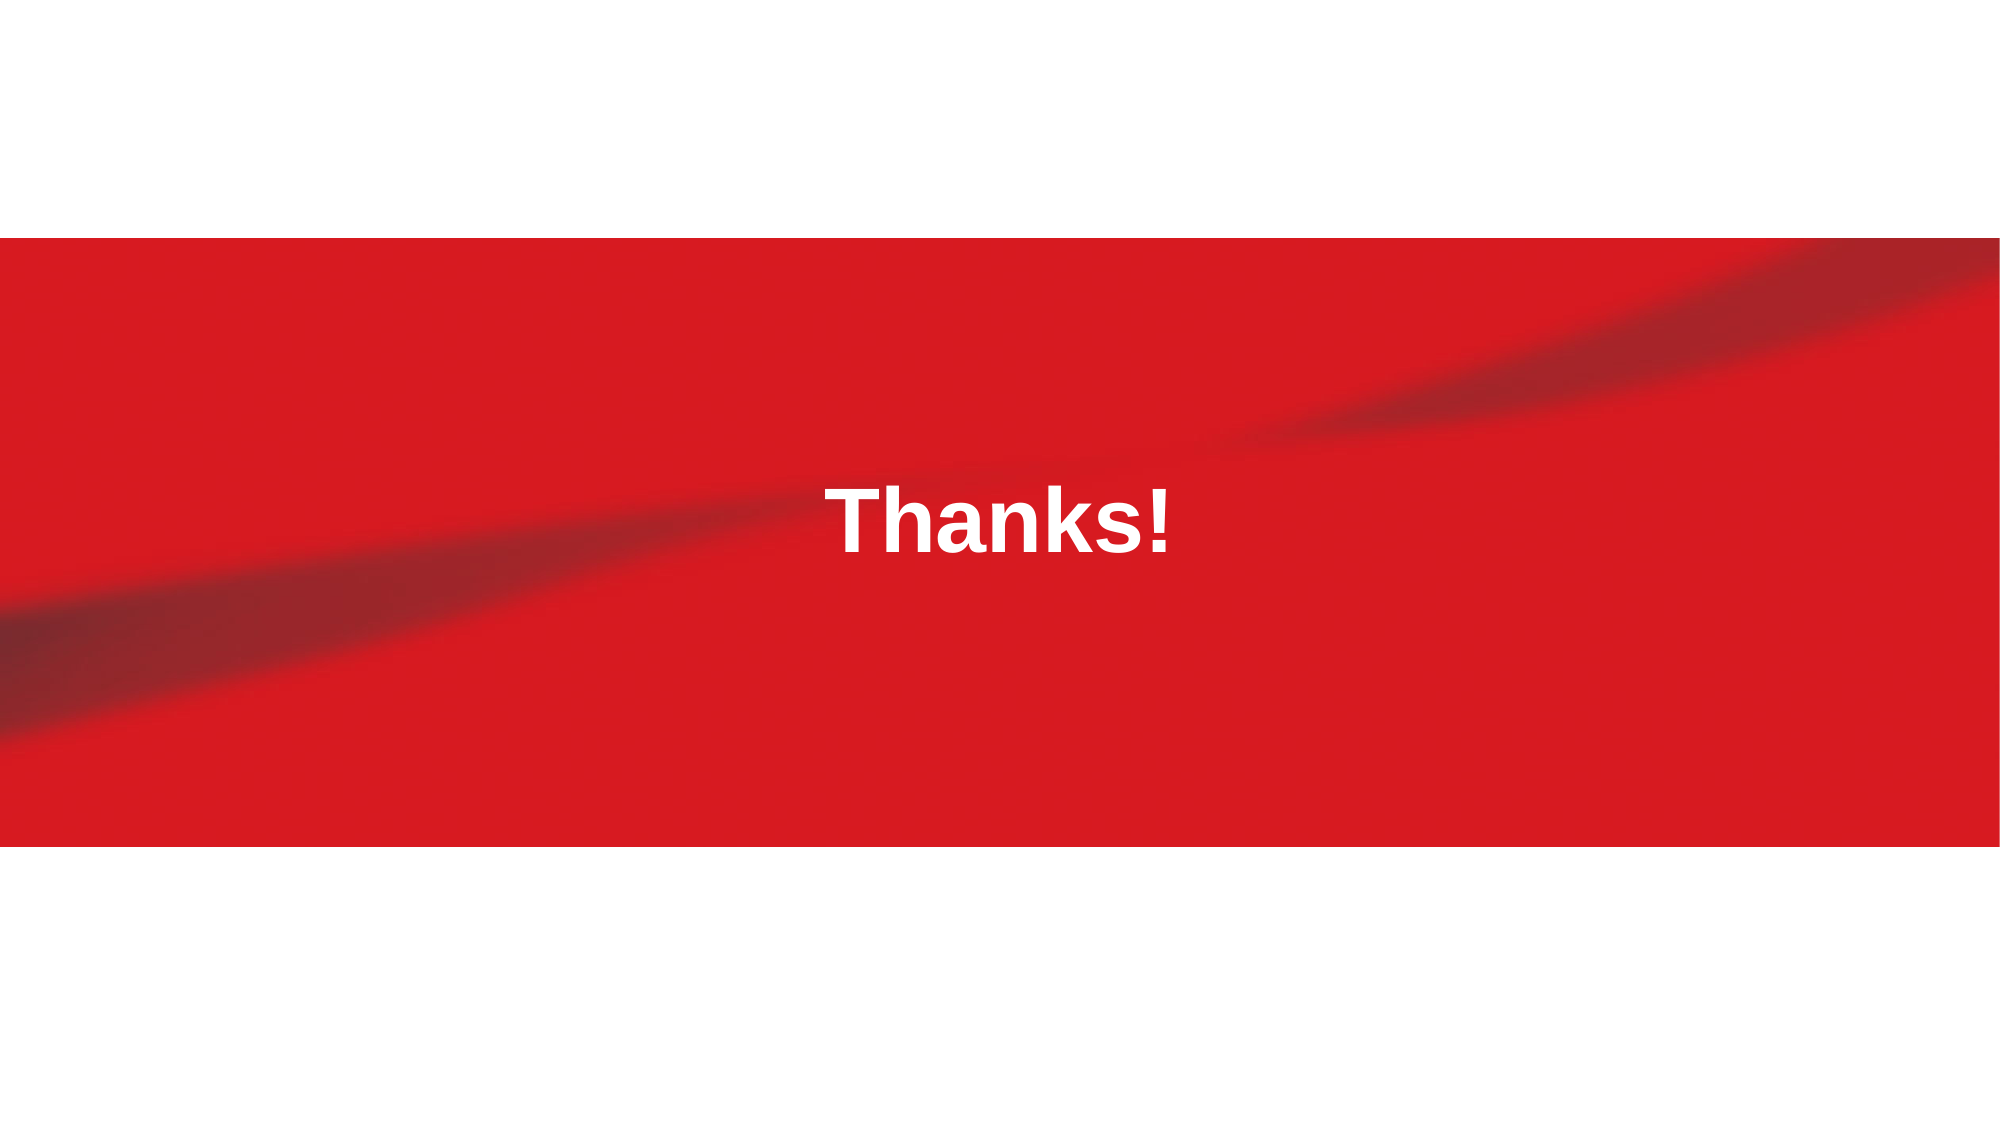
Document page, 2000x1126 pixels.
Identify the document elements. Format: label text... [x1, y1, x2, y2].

picture [0, 238, 2000, 847]
title Thanks! [150, 350, 1850, 681]
